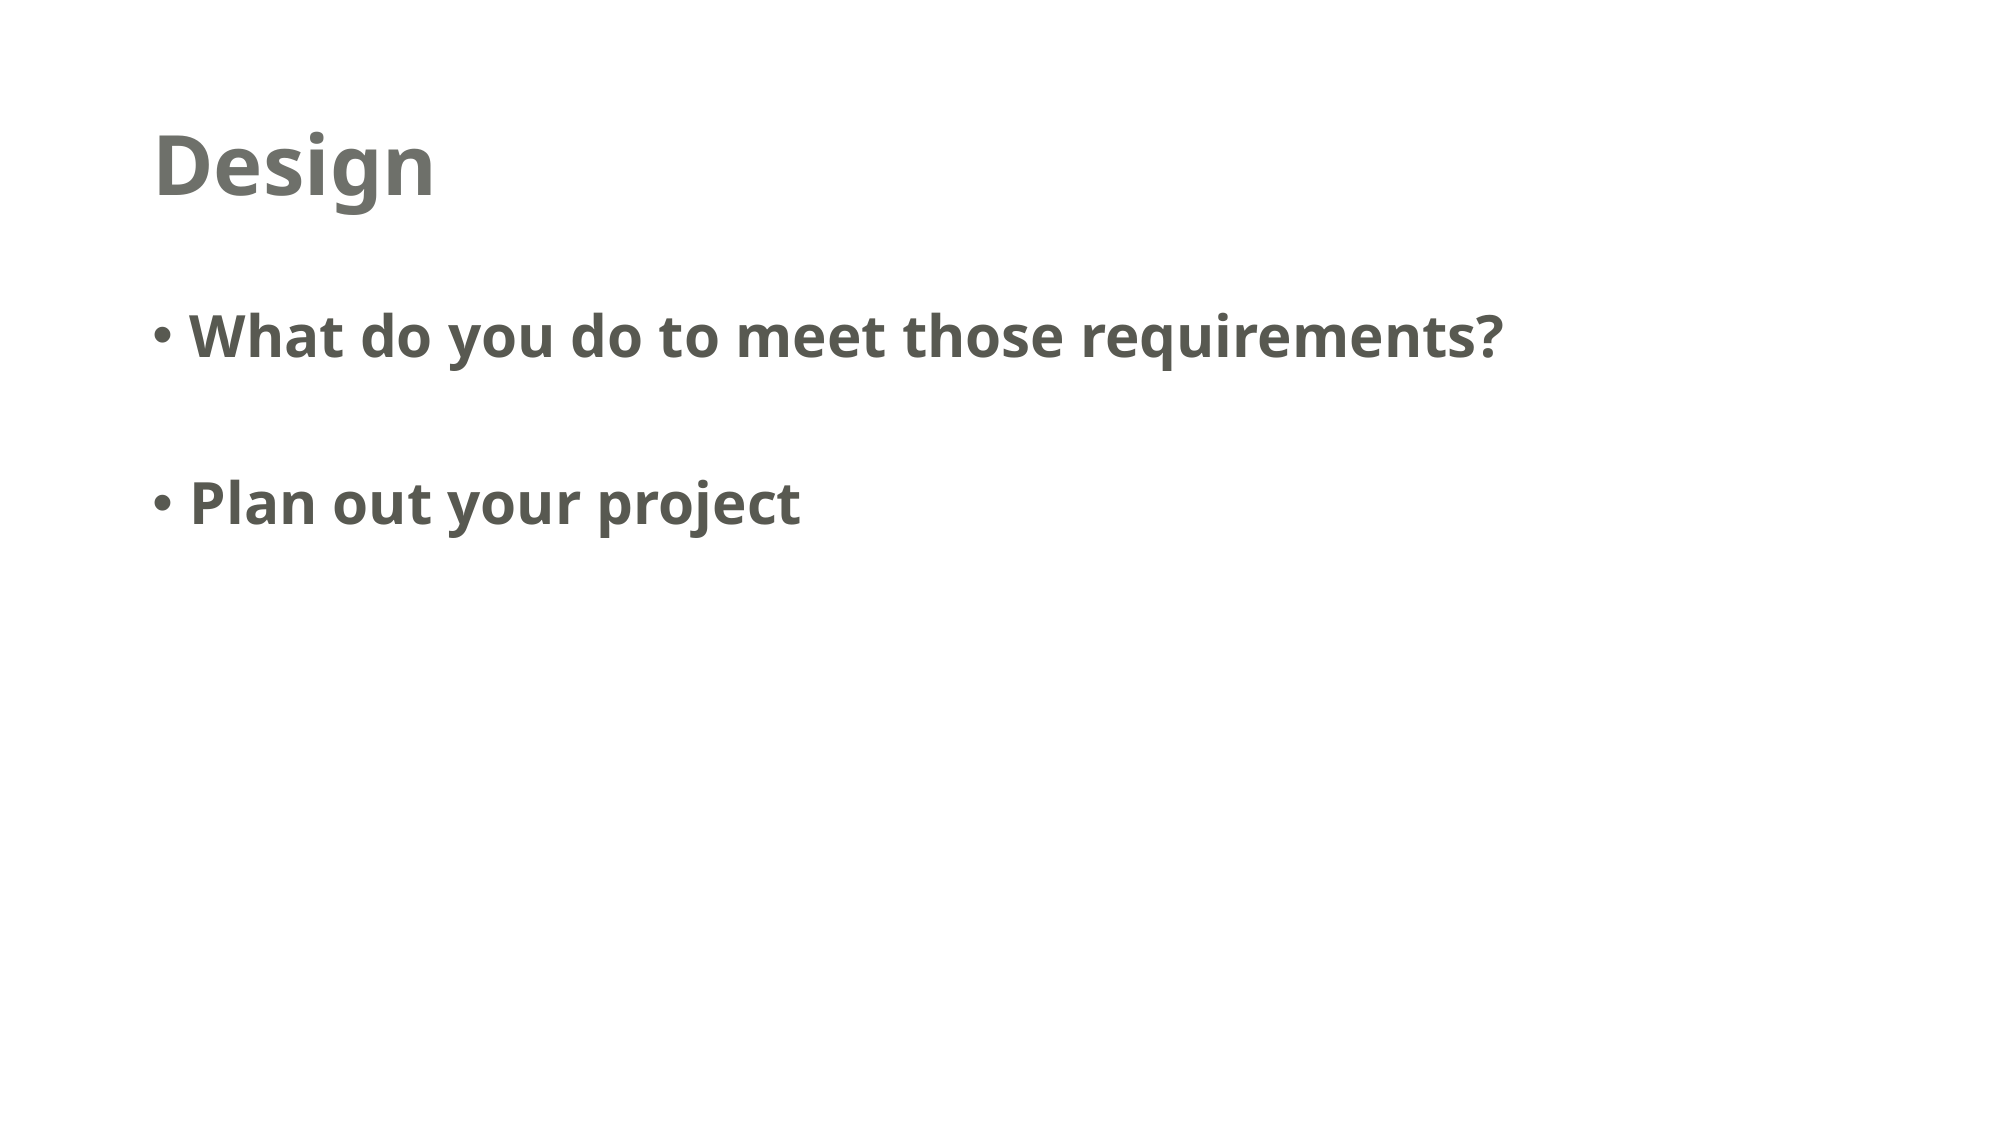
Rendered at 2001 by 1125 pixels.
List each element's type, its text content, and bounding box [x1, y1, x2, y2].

title Design [137, 59, 1863, 278]
list What do you do to meet those requirements? Plan out your project [137, 299, 1863, 1014]
